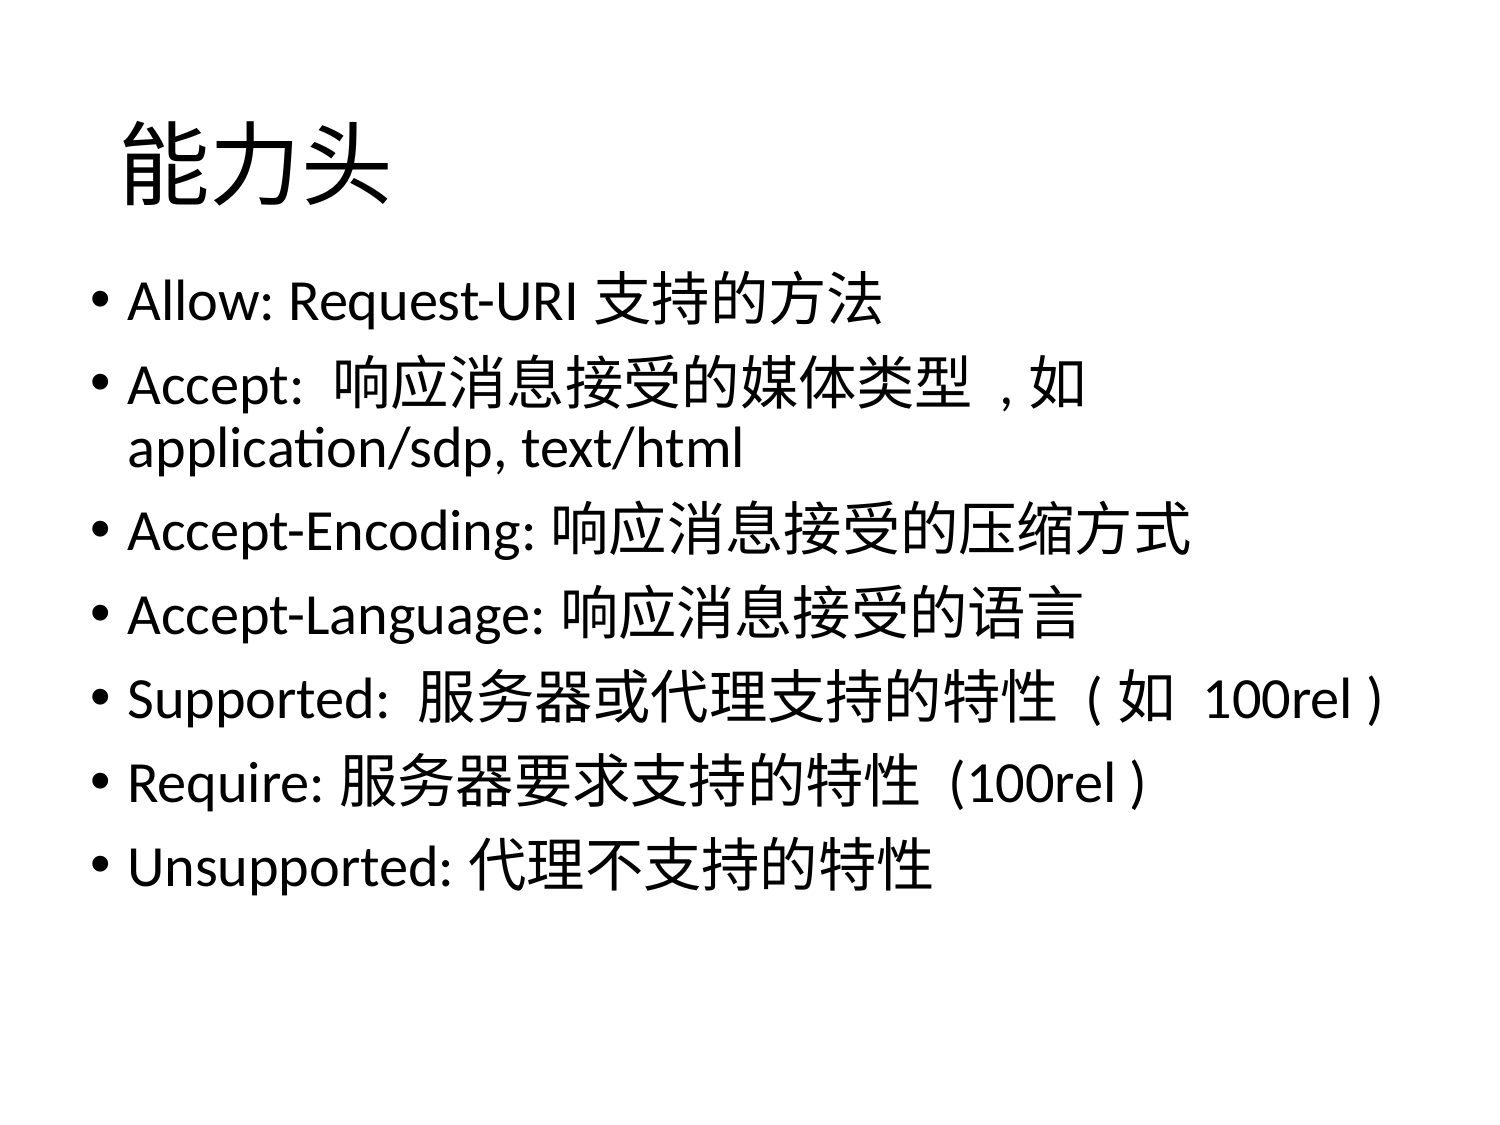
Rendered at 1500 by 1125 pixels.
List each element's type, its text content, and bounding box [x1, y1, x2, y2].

list Allow: Request-URI支持的方法 Accept: 响应消息接受的媒体类型 ,如 application/sdp, text/html Accept-Encoding:响应消息接受的压缩方式 Accept-Language:响应消息接受的语言 Supported: 服务器或代理支持的特性 (如 100rel ) Require:服务器要求支持的特性 (100rel ) Unsupported:代理不支持的特性 [75, 262, 1475, 1005]
title 能力头 [103, 59, 1397, 262]
